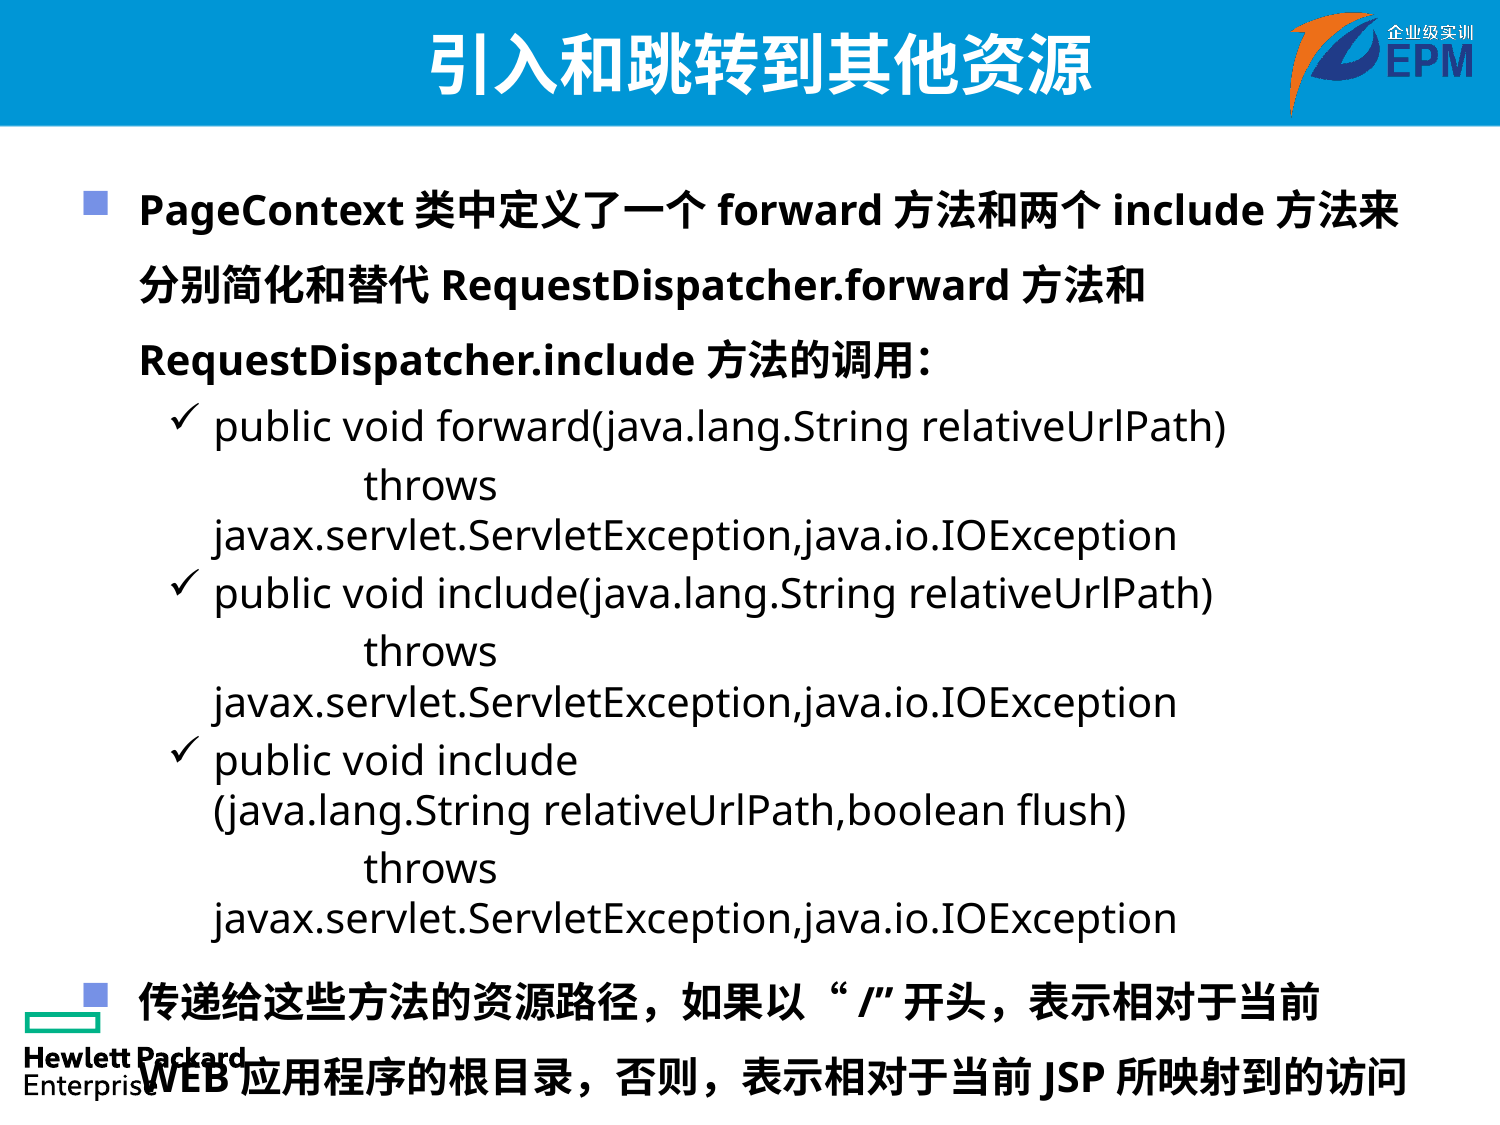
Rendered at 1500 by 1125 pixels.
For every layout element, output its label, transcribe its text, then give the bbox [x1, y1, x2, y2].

list PageContext类中定义了一个forward方法和两个include方法来分别简化和替代RequestDispatcher.forward方法和RequestDispatcher.include方法的调用： public void forward(java.lang.String relativeUrlPath) throws javax.servlet.ServletException,java.io.IOException public void include(java.lang.String relativeUrlPath) throws javax.servlet.ServletException,java.io.IOException public void include (java.lang.String relativeUrlPath,boolean flush) throws javax.servlet.ServletException,java.io.IOException 传递给这些方法的资源路径，如果以“/”开头，表示相对于当前WEB应用程序的根目录，否则，表示相对于当前JSP所映射到的访问路径。 [64, 151, 1436, 1089]
picture [0, 126, 1500, 1125]
title 引入和跳转到其他资源 [85, 0, 1436, 126]
picture [1443, 45, 1471, 76]
picture [1447, 26, 1451, 37]
